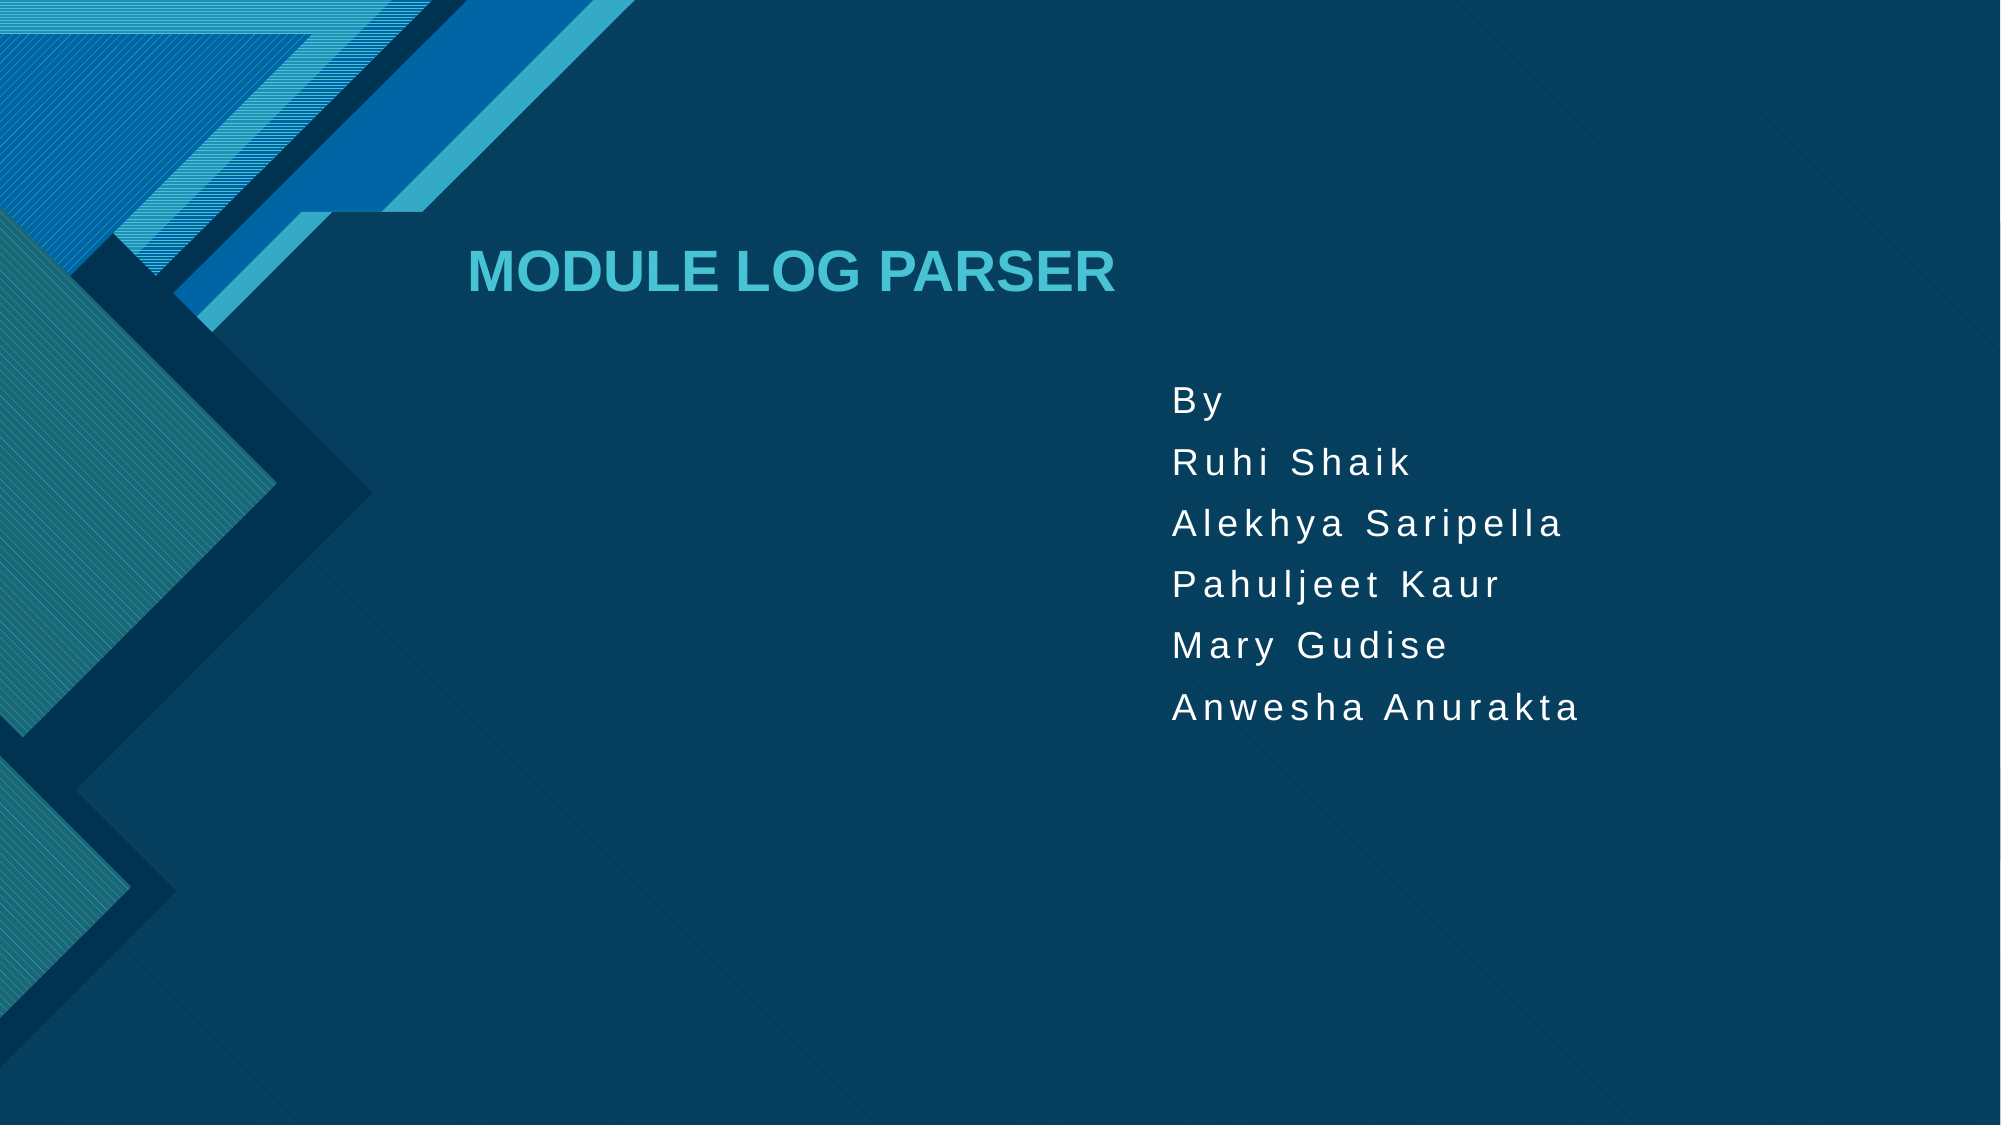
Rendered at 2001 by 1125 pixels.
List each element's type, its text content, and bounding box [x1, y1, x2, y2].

subtitle By Ruhi Shaik Alekhya Saripella Pahuljeet Kaur Mary Gudise Anwesha Anurakta [453, 373, 1614, 753]
title MODULE LOG PARSER [453, 107, 1614, 312]
